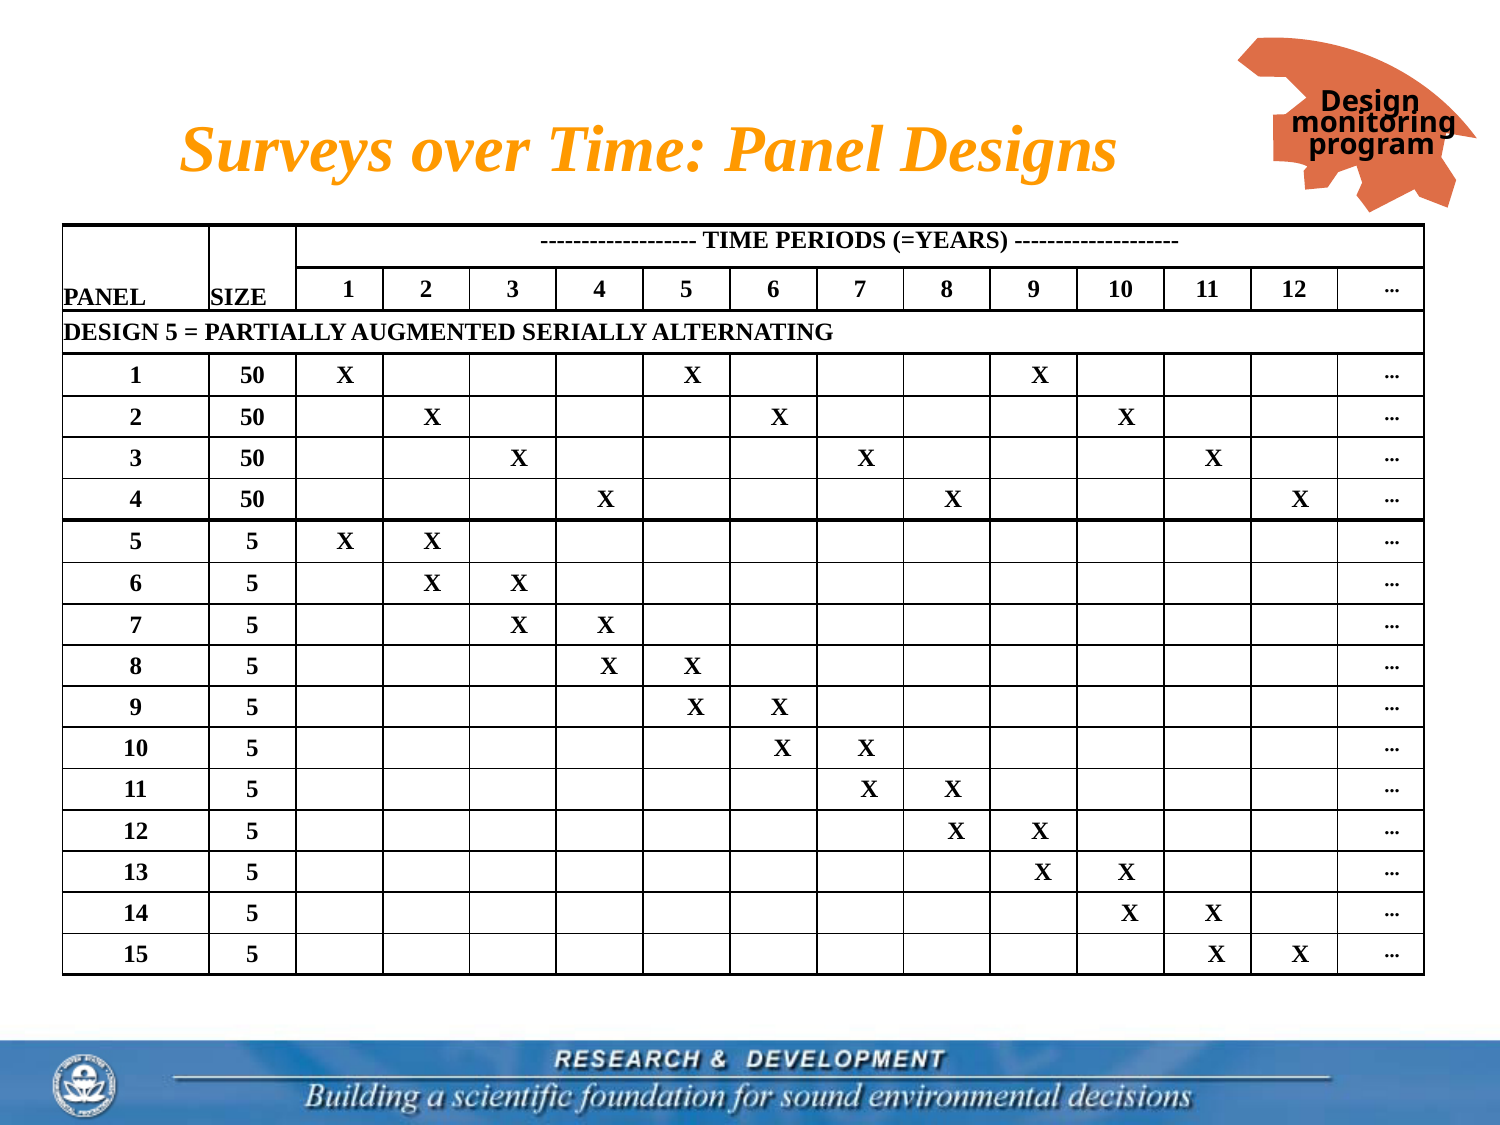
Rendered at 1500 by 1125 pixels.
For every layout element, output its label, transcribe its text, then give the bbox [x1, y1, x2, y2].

table_cell ⋯ [1338, 811, 1423, 850]
table_cell [904, 563, 989, 603]
table_cell [1078, 769, 1163, 809]
table_cell [644, 522, 729, 562]
table_cell X [818, 769, 903, 809]
table_cell 15 [63, 934, 208, 973]
table_cell [991, 687, 1076, 726]
table_cell [384, 687, 469, 726]
table_cell 7 [63, 605, 208, 644]
table_cell [644, 769, 729, 809]
table_cell [644, 852, 729, 891]
table_cell [991, 646, 1076, 685]
table_cell [904, 728, 989, 768]
table_cell [557, 934, 642, 973]
table_cell [991, 728, 1076, 768]
table_cell [904, 934, 989, 973]
table_cell [557, 355, 642, 395]
table_cell [384, 646, 469, 685]
table_cell X [731, 728, 816, 768]
table_cell 8 [63, 646, 208, 685]
table_cell [384, 728, 469, 768]
table_cell [1165, 852, 1250, 891]
table_cell [297, 893, 382, 933]
table_cell [1252, 852, 1337, 891]
table_cell 10 [1078, 269, 1163, 309]
table_cell 4 [557, 269, 642, 309]
table_cell [470, 934, 555, 973]
table_cell [1252, 563, 1337, 603]
table_cell [1165, 355, 1250, 395]
table_cell [731, 852, 816, 891]
table_cell [644, 605, 729, 644]
table_cell [818, 355, 903, 395]
table_cell 6 [63, 563, 208, 603]
table_cell [297, 563, 382, 603]
table_cell 2 [63, 397, 208, 436]
table_cell [818, 687, 903, 726]
table_cell X [818, 728, 903, 768]
table_cell [1165, 687, 1250, 726]
table_cell 11 [63, 769, 208, 809]
table_cell X [991, 811, 1076, 850]
table_cell [297, 728, 382, 768]
table_cell [1252, 646, 1337, 685]
table_cell X [470, 563, 555, 603]
table_cell 1 [297, 269, 382, 309]
table_cell ⋯ [1338, 852, 1423, 891]
table_cell [297, 934, 382, 973]
table_cell [991, 769, 1076, 809]
table_cell [1165, 811, 1250, 850]
table_cell [470, 522, 555, 562]
table_cell [297, 605, 382, 644]
table_cell [1078, 438, 1163, 478]
table_cell 50 [210, 355, 295, 395]
table_cell ⋯ [1338, 563, 1423, 603]
table_cell [818, 934, 903, 973]
table_cell [731, 934, 816, 973]
table_cell [297, 397, 382, 436]
table_cell [470, 893, 555, 933]
table_cell X [1252, 479, 1337, 518]
table_cell [731, 646, 816, 685]
table_cell [297, 811, 382, 850]
table_cell 11 [1165, 269, 1250, 309]
table_cell 14 [63, 893, 208, 933]
table_cell [904, 646, 989, 685]
table_cell [384, 852, 469, 891]
table_cell [557, 769, 642, 809]
table_cell X [384, 397, 469, 436]
table_cell X [731, 397, 816, 436]
table_cell X [384, 522, 469, 562]
table_cell [297, 646, 382, 685]
table_cell [644, 397, 729, 436]
table_cell [1078, 605, 1163, 644]
table_cell X [297, 522, 382, 562]
table_cell [1252, 438, 1337, 478]
table_cell 8 [904, 269, 989, 309]
table_cell [470, 646, 555, 685]
table_cell [731, 438, 816, 478]
table_cell [904, 852, 989, 891]
table_cell [1078, 646, 1163, 685]
table_cell 13 [63, 852, 208, 891]
table_cell [384, 934, 469, 973]
table_cell ⋯ [1338, 479, 1423, 518]
table_cell [557, 397, 642, 436]
table_cell [1165, 605, 1250, 644]
table_cell [1252, 605, 1337, 644]
table_cell [818, 893, 903, 933]
table_cell ⋯ [1338, 438, 1423, 478]
table_cell [1165, 646, 1250, 685]
table_cell ⋯ [1338, 728, 1423, 768]
table_cell 5 [210, 646, 295, 685]
table_cell 5 [210, 563, 295, 603]
table_cell [644, 934, 729, 973]
table_cell [731, 811, 816, 850]
table_header ------------------- TIME PERIODS (=YEARS) -------------------- [297, 227, 1423, 266]
table_cell [557, 522, 642, 562]
table_cell [1165, 728, 1250, 768]
table_cell 5 [210, 522, 295, 562]
table_cell [1252, 769, 1337, 809]
table_cell 12 [1252, 269, 1337, 309]
table_cell 4 [63, 479, 208, 518]
table_cell X [1165, 934, 1250, 973]
table_cell X [1165, 438, 1250, 478]
table_cell X [904, 811, 989, 850]
table_cell [1252, 355, 1337, 395]
table_cell ⋯ [1338, 646, 1423, 685]
table_cell [904, 893, 989, 933]
table_cell ⋯ [1338, 355, 1423, 395]
table_cell [470, 852, 555, 891]
table_cell [1252, 397, 1337, 436]
table_cell [1078, 934, 1163, 973]
table_cell [818, 397, 903, 436]
table_cell X [991, 355, 1076, 395]
table_cell [1165, 522, 1250, 562]
table_cell [1078, 355, 1163, 395]
table_cell [818, 522, 903, 562]
table_cell X [470, 438, 555, 478]
table_cell [644, 893, 729, 933]
table_cell [731, 893, 816, 933]
table_cell ⋯ [1338, 934, 1423, 973]
table_cell ⋯ [1338, 687, 1423, 726]
table_cell [1252, 811, 1337, 850]
table_cell [384, 479, 469, 518]
table_cell [470, 355, 555, 395]
table_cell X [470, 605, 555, 644]
table_cell X [904, 769, 989, 809]
table_cell [644, 728, 729, 768]
table_cell [818, 563, 903, 603]
table_cell 1 [63, 355, 208, 395]
table_cell [991, 438, 1076, 478]
table_cell [557, 852, 642, 891]
table_cell ⋯ [1338, 893, 1423, 933]
table_cell [991, 479, 1076, 518]
table_cell X [384, 563, 469, 603]
table_cell [1078, 479, 1163, 518]
table_cell X [1252, 934, 1337, 973]
table_cell [470, 769, 555, 809]
table_cell 3 [63, 438, 208, 478]
table_cell 10 [63, 728, 208, 768]
table_cell [644, 811, 729, 850]
table_cell [904, 438, 989, 478]
table_cell [557, 687, 642, 726]
table_cell 5 [210, 769, 295, 809]
table_cell [1252, 893, 1337, 933]
table_cell 5 [210, 934, 295, 973]
table_cell 9 [991, 269, 1076, 309]
table_cell [818, 852, 903, 891]
table_cell [818, 479, 903, 518]
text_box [1237, 37, 1478, 213]
table_cell 5 [210, 893, 295, 933]
table_cell [818, 605, 903, 644]
table_cell ⋯ [1338, 605, 1423, 644]
table_cell DESIGN 5 = PARTIALLY AUGMENTED SERIALLY ALTERNATING [63, 312, 1423, 352]
table_cell ⋯ [1338, 522, 1423, 562]
table_cell [557, 893, 642, 933]
table_cell [818, 811, 903, 850]
table_cell X [731, 687, 816, 726]
table_cell [904, 355, 989, 395]
table_cell [731, 479, 816, 518]
table_cell [557, 438, 642, 478]
table_cell 5 [210, 728, 295, 768]
table_cell [1078, 563, 1163, 603]
table_cell X [644, 687, 729, 726]
table_cell [1078, 728, 1163, 768]
table_cell 5 [210, 687, 295, 726]
table_cell 5 [210, 811, 295, 850]
table_cell [557, 811, 642, 850]
table_cell [1165, 563, 1250, 603]
table_cell [297, 769, 382, 809]
table_cell [644, 438, 729, 478]
table_cell [297, 687, 382, 726]
table_cell ⋯ [1338, 397, 1423, 436]
table_cell [557, 728, 642, 768]
table_cell [470, 811, 555, 850]
table_cell 50 [210, 397, 295, 436]
table_cell 6 [731, 269, 816, 309]
table_cell [1078, 811, 1163, 850]
table_cell [384, 811, 469, 850]
table_cell [731, 605, 816, 644]
table_cell [904, 397, 989, 436]
table_cell 50 [210, 479, 295, 518]
table_cell [991, 563, 1076, 603]
table_cell [1165, 397, 1250, 436]
title Surveys over Time: Panel Designs [124, 88, 1176, 201]
table_cell [384, 438, 469, 478]
table_header PANEL [63, 227, 208, 309]
table_cell [818, 646, 903, 685]
table_cell X [1078, 893, 1163, 933]
table_cell X [904, 479, 989, 518]
table_cell 2 [384, 269, 469, 309]
table_cell [904, 605, 989, 644]
table_cell X [1078, 397, 1163, 436]
table_cell [1252, 522, 1337, 562]
table_cell [384, 605, 469, 644]
table_cell 50 [210, 438, 295, 478]
table_cell X [818, 438, 903, 478]
picture [0, 0, 1500, 1125]
table_cell X [1165, 893, 1250, 933]
table_cell [991, 934, 1076, 973]
table_cell [1078, 687, 1163, 726]
table_cell [1078, 522, 1163, 562]
table_cell X [557, 479, 642, 518]
table_cell [1165, 769, 1250, 809]
table_cell [297, 438, 382, 478]
table_cell [731, 355, 816, 395]
table_cell [731, 563, 816, 603]
table_cell X [297, 355, 382, 395]
table_cell [297, 479, 382, 518]
table_cell [470, 728, 555, 768]
table_cell X [557, 605, 642, 644]
table_cell [470, 479, 555, 518]
table_cell [991, 605, 1076, 644]
table_cell 5 [210, 852, 295, 891]
table_header SIZE [210, 227, 295, 309]
table_cell [731, 769, 816, 809]
table_cell [384, 355, 469, 395]
table_cell [731, 522, 816, 562]
table_cell [470, 687, 555, 726]
table_cell 3 [470, 269, 555, 309]
table_cell [904, 687, 989, 726]
table_cell [644, 479, 729, 518]
table_cell 12 [63, 811, 208, 850]
table_cell ⋯ [1338, 769, 1423, 809]
table_cell X [1078, 852, 1163, 891]
table_cell [1252, 728, 1337, 768]
table_cell [991, 893, 1076, 933]
table_cell [384, 893, 469, 933]
table_cell [991, 397, 1076, 436]
table_cell X [644, 355, 729, 395]
table_cell 9 [63, 687, 208, 726]
table_cell X [991, 852, 1076, 891]
table_cell X [644, 646, 729, 685]
table_cell [297, 852, 382, 891]
table_cell 5 [63, 522, 208, 562]
table_cell [470, 397, 555, 436]
table_cell [991, 522, 1076, 562]
table_cell [384, 769, 469, 809]
table_cell X [557, 646, 642, 685]
table_cell [1165, 479, 1250, 518]
table_cell ⋯ [1338, 269, 1423, 309]
table_cell 7 [818, 269, 903, 309]
table_cell 5 [210, 605, 295, 644]
table_cell [557, 563, 642, 603]
table_cell [644, 563, 729, 603]
table_cell [1252, 687, 1337, 726]
table_cell 5 [644, 269, 729, 309]
table_cell [904, 522, 989, 562]
